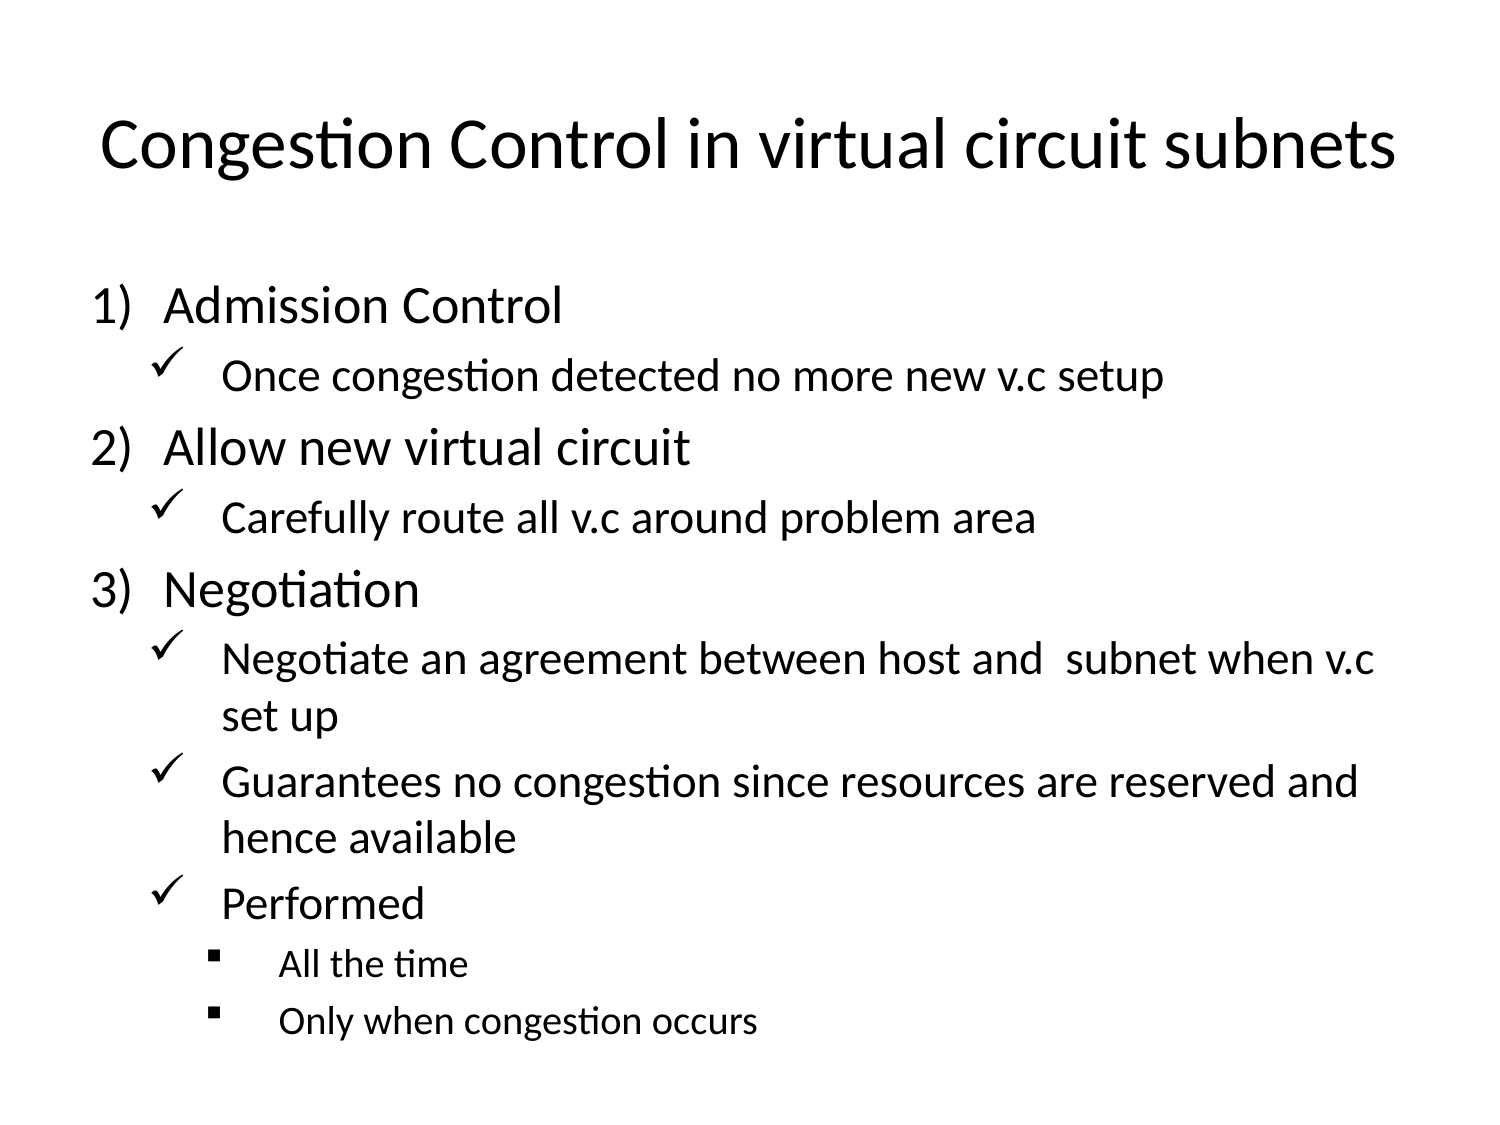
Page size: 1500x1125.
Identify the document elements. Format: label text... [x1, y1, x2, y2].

title Congestion Control in virtual circuit subnets [75, 45, 1425, 233]
list Admission Control Once congestion detected no more new v.c setup Allow new virtual circuit Carefully route all v.c around problem area Negotiation Negotiate an agreement between host and subnet when v.c set up Guarantees no congestion since resources are reserved and hence available Performed All the time Only when congestion occurs [75, 262, 1425, 1050]
